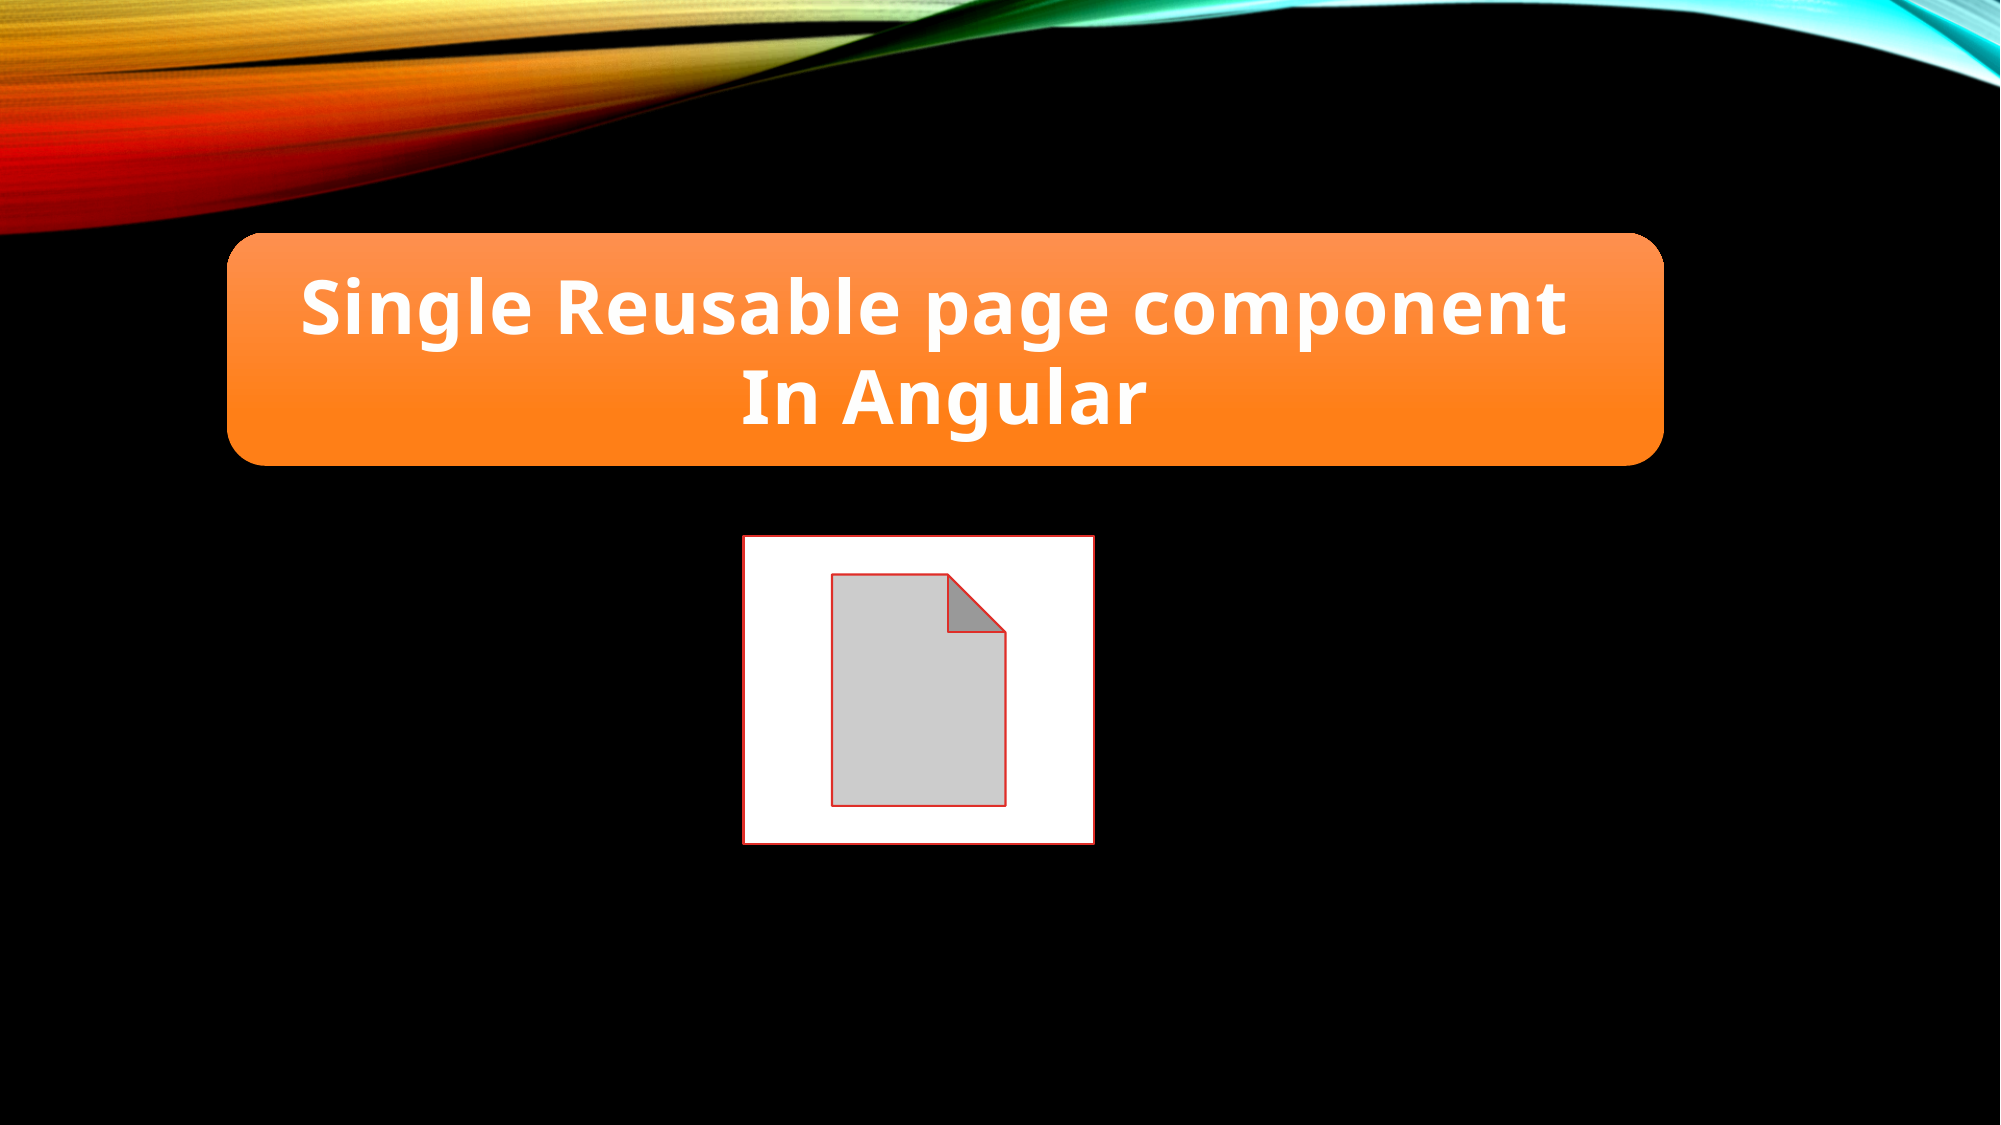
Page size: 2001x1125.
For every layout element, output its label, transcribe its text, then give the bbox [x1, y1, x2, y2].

text_box [742, 535, 1095, 845]
text_box Single Reusable page component In Angular [226, 232, 1665, 466]
picture [0, 0, 2000, 237]
